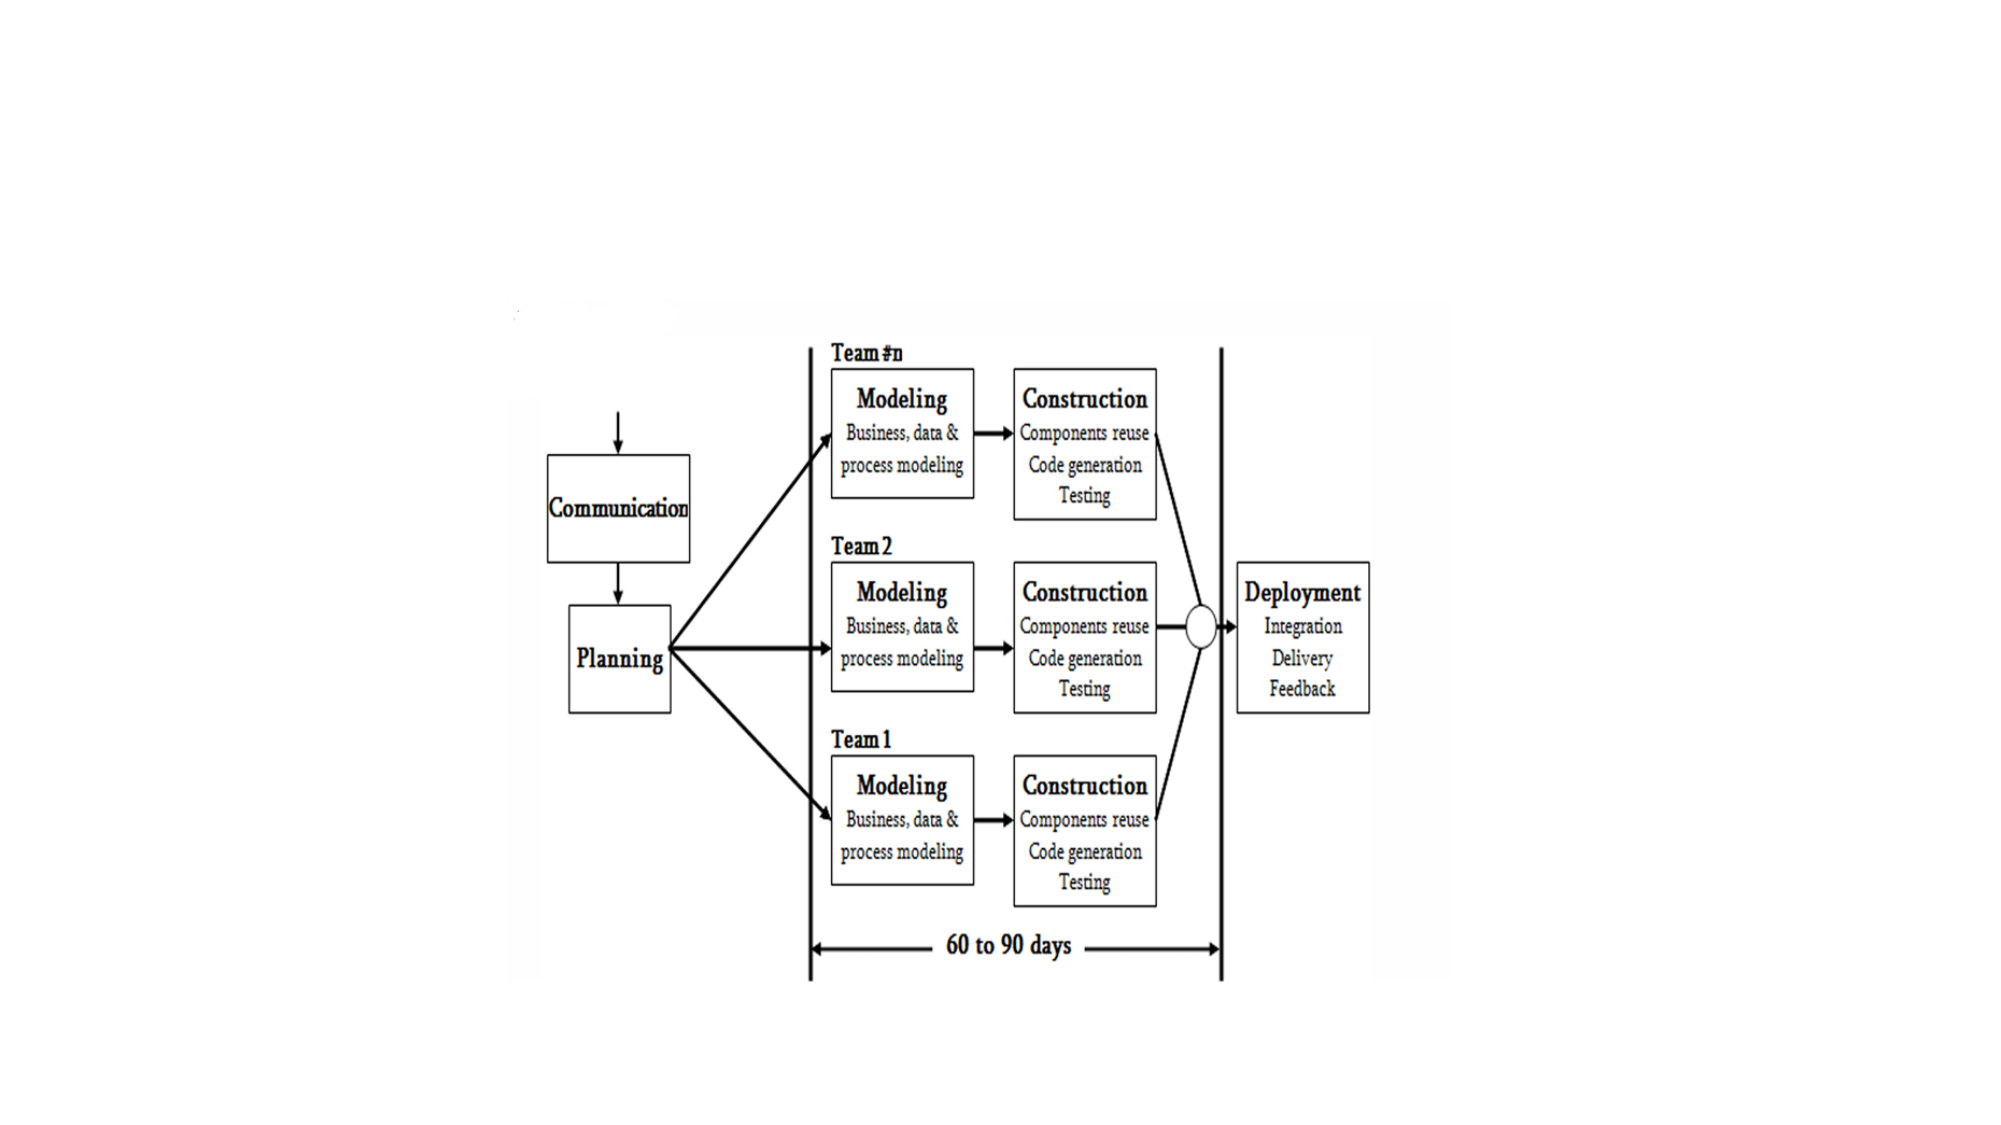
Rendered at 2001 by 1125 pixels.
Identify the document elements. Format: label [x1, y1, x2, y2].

list [506, 299, 1494, 1014]
